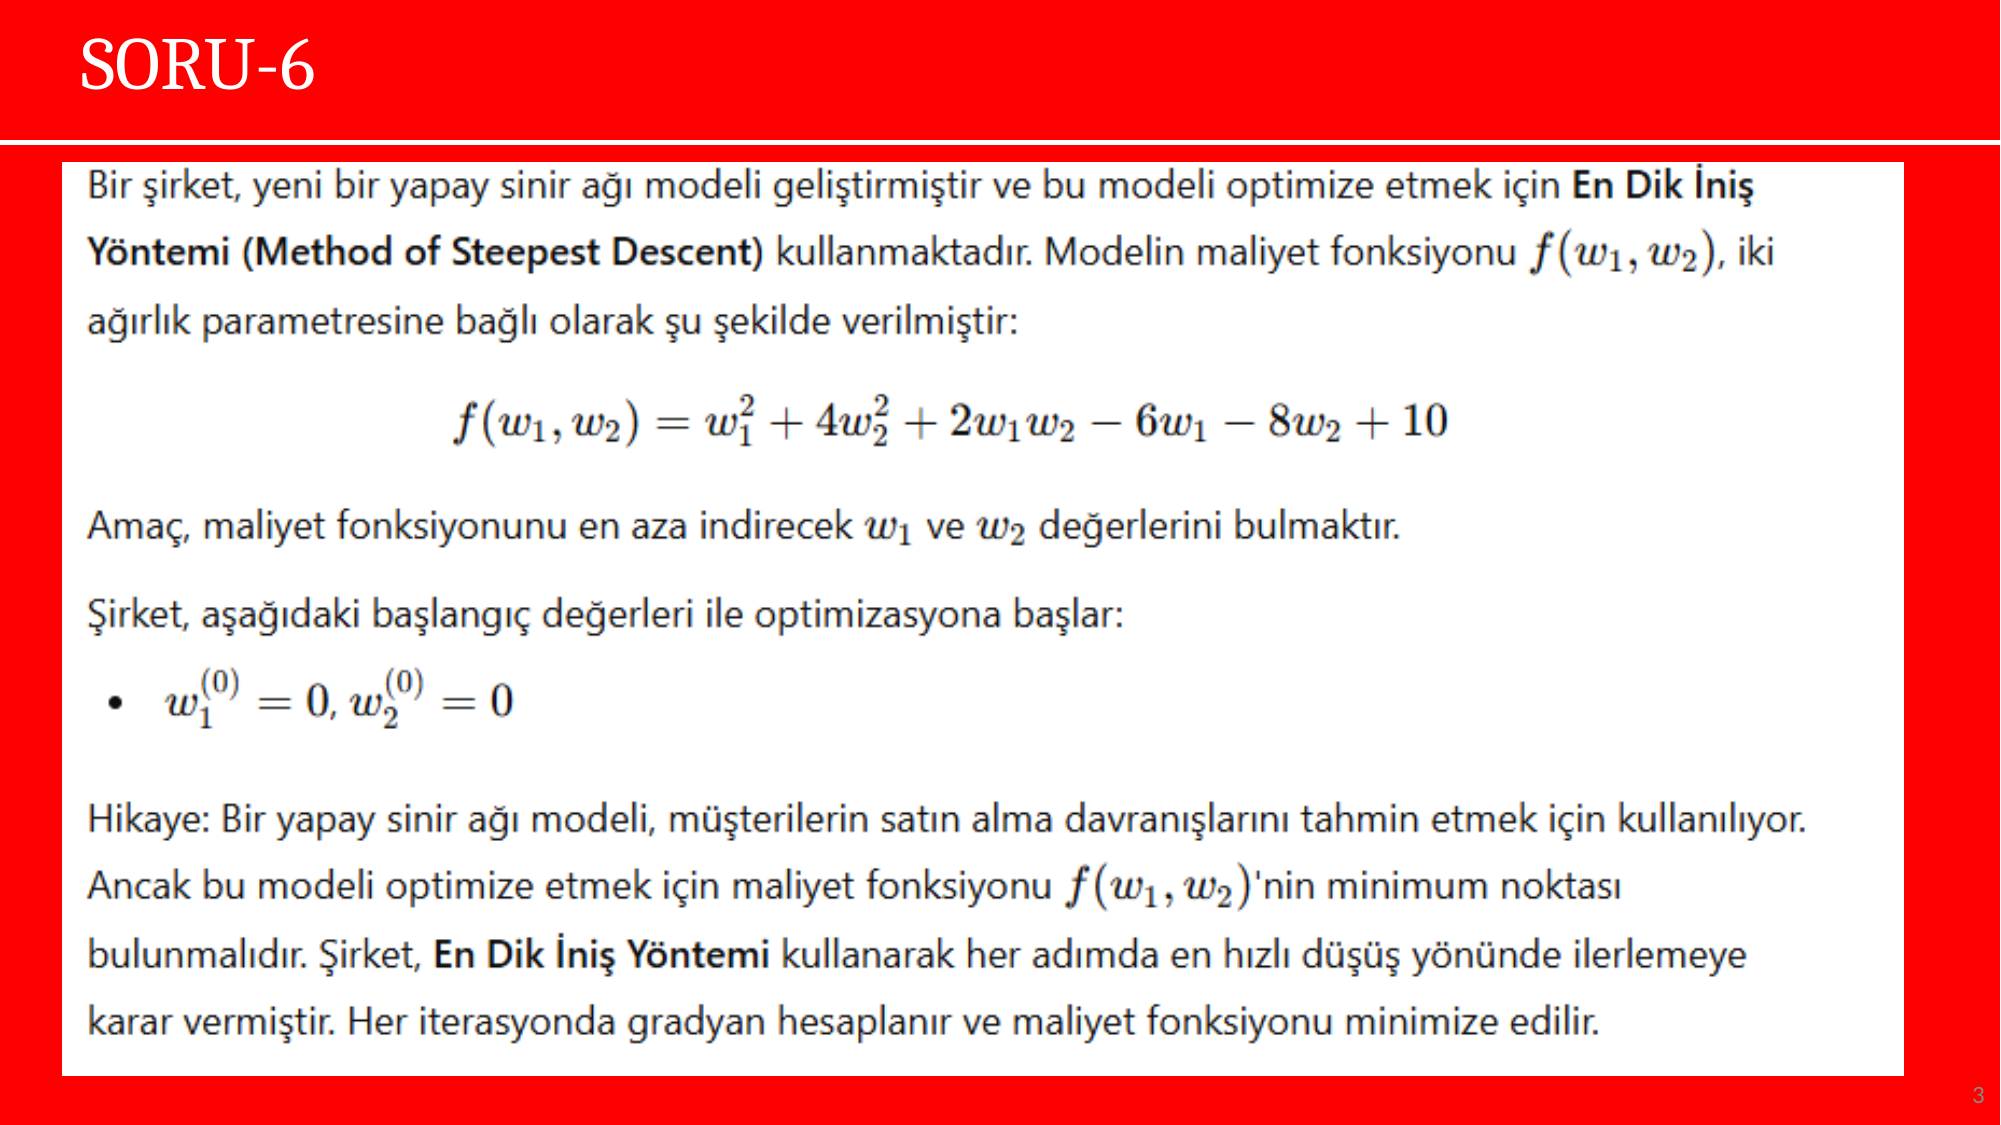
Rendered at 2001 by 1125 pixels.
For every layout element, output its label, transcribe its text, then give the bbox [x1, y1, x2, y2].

title SORU-6 [79, 0, 1904, 154]
text_box 3 [1970, 1076, 1987, 1109]
picture [61, 161, 1905, 1077]
